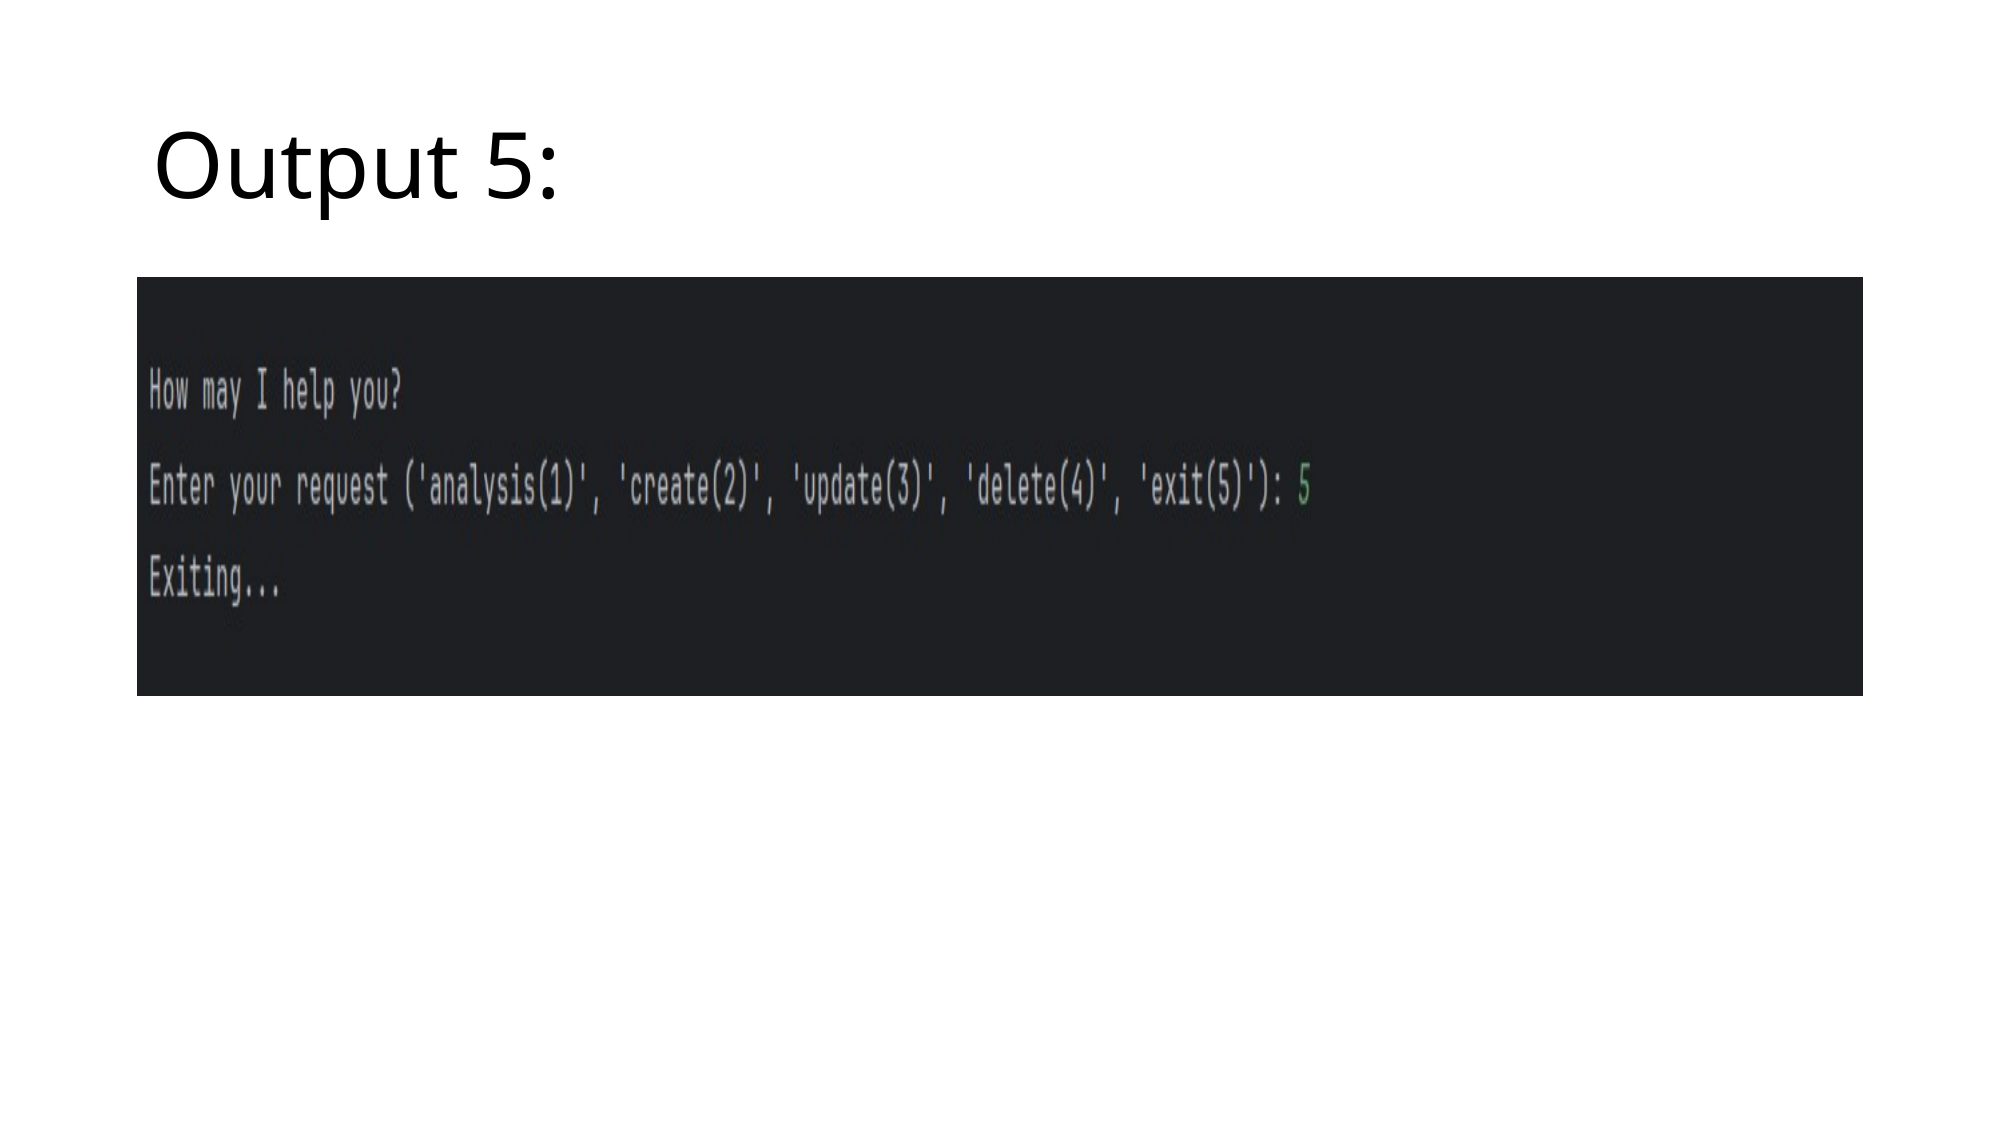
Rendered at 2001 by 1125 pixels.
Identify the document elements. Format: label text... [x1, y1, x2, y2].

title Output 5: [137, 59, 1863, 277]
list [137, 277, 1863, 696]
